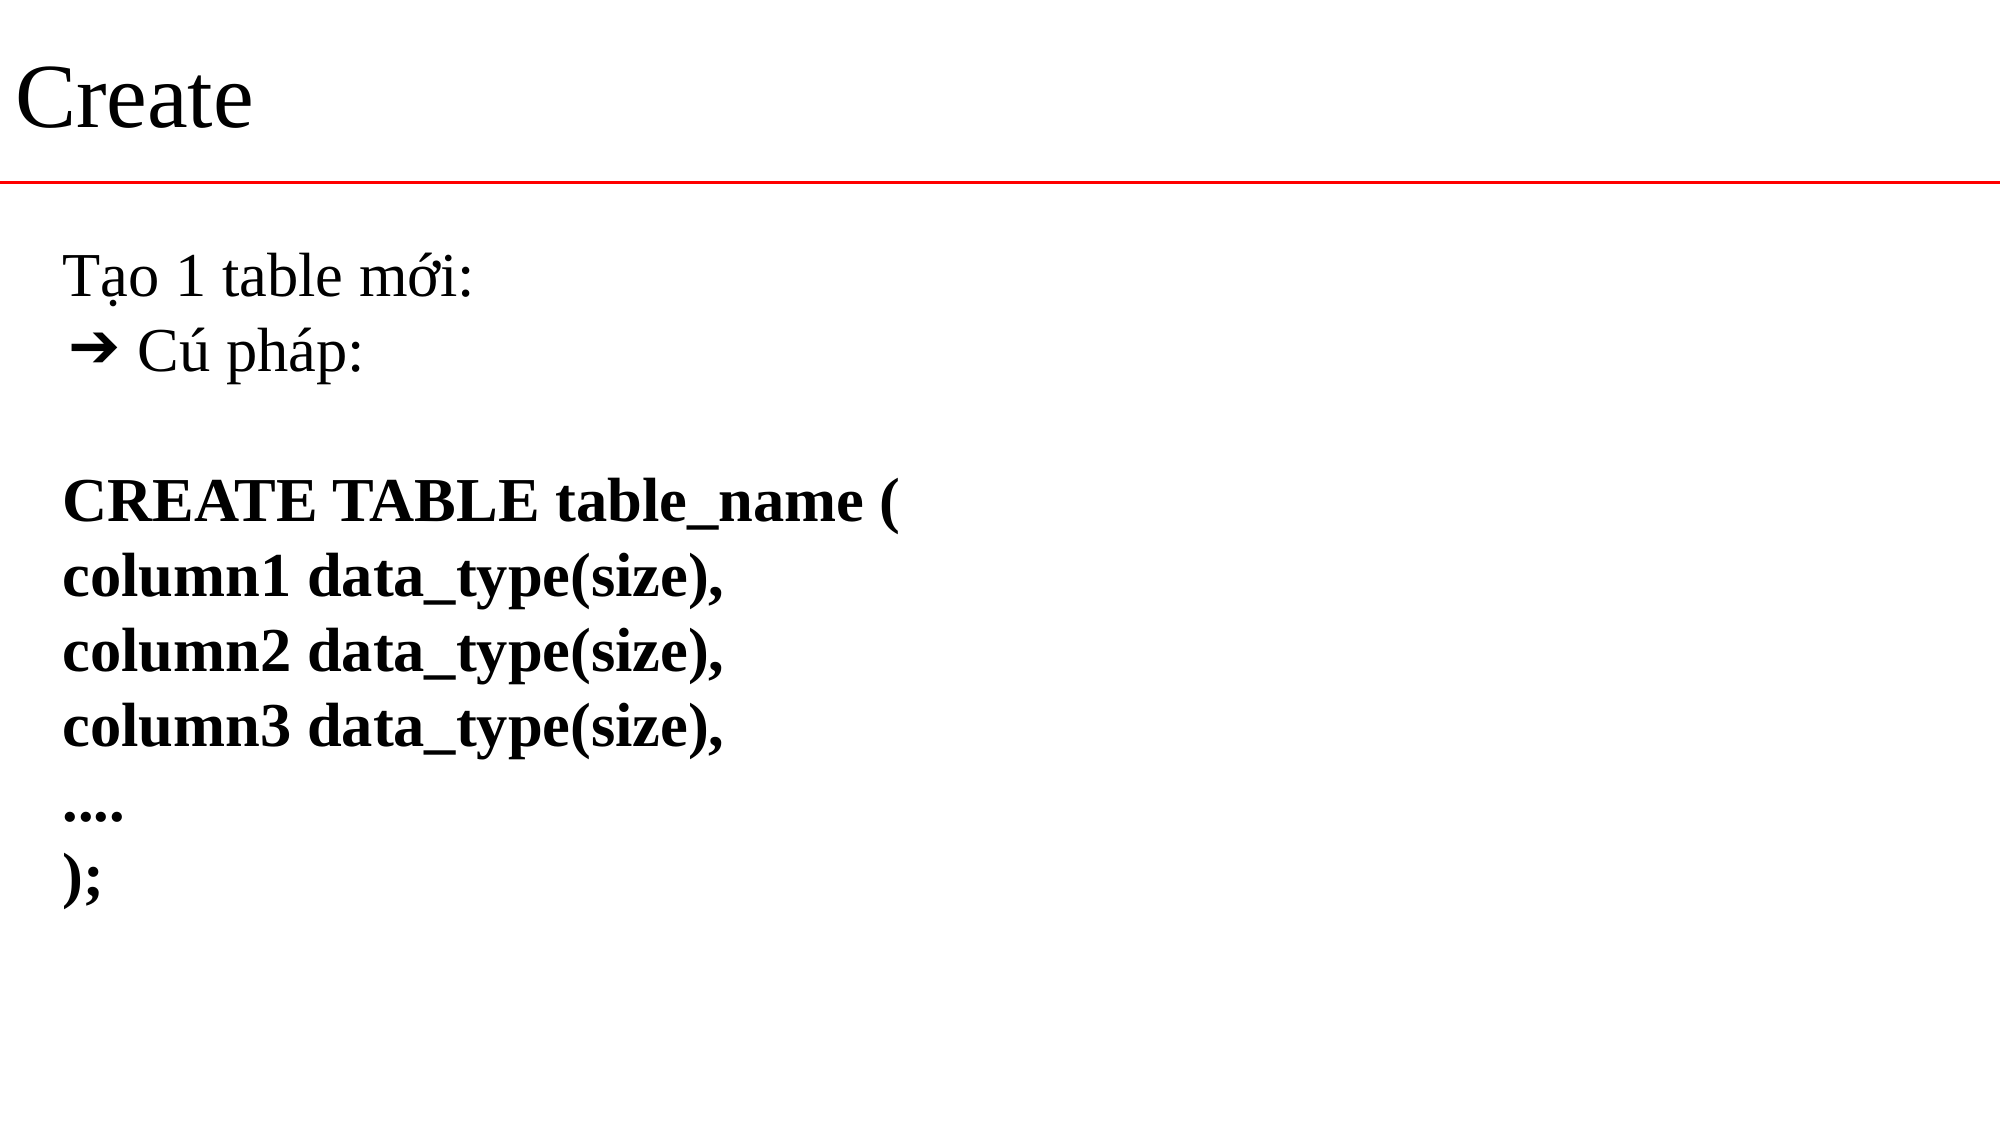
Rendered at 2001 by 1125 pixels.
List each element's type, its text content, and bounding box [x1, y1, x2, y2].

text_box Create [0, 28, 1772, 155]
text_box Tạo 1 table mới: Cú pháp: CREATE TABLE table_name ( column1 data_type(size), column2 data_type(size), column3 data_type(size), .... ); [47, 226, 1954, 1048]
